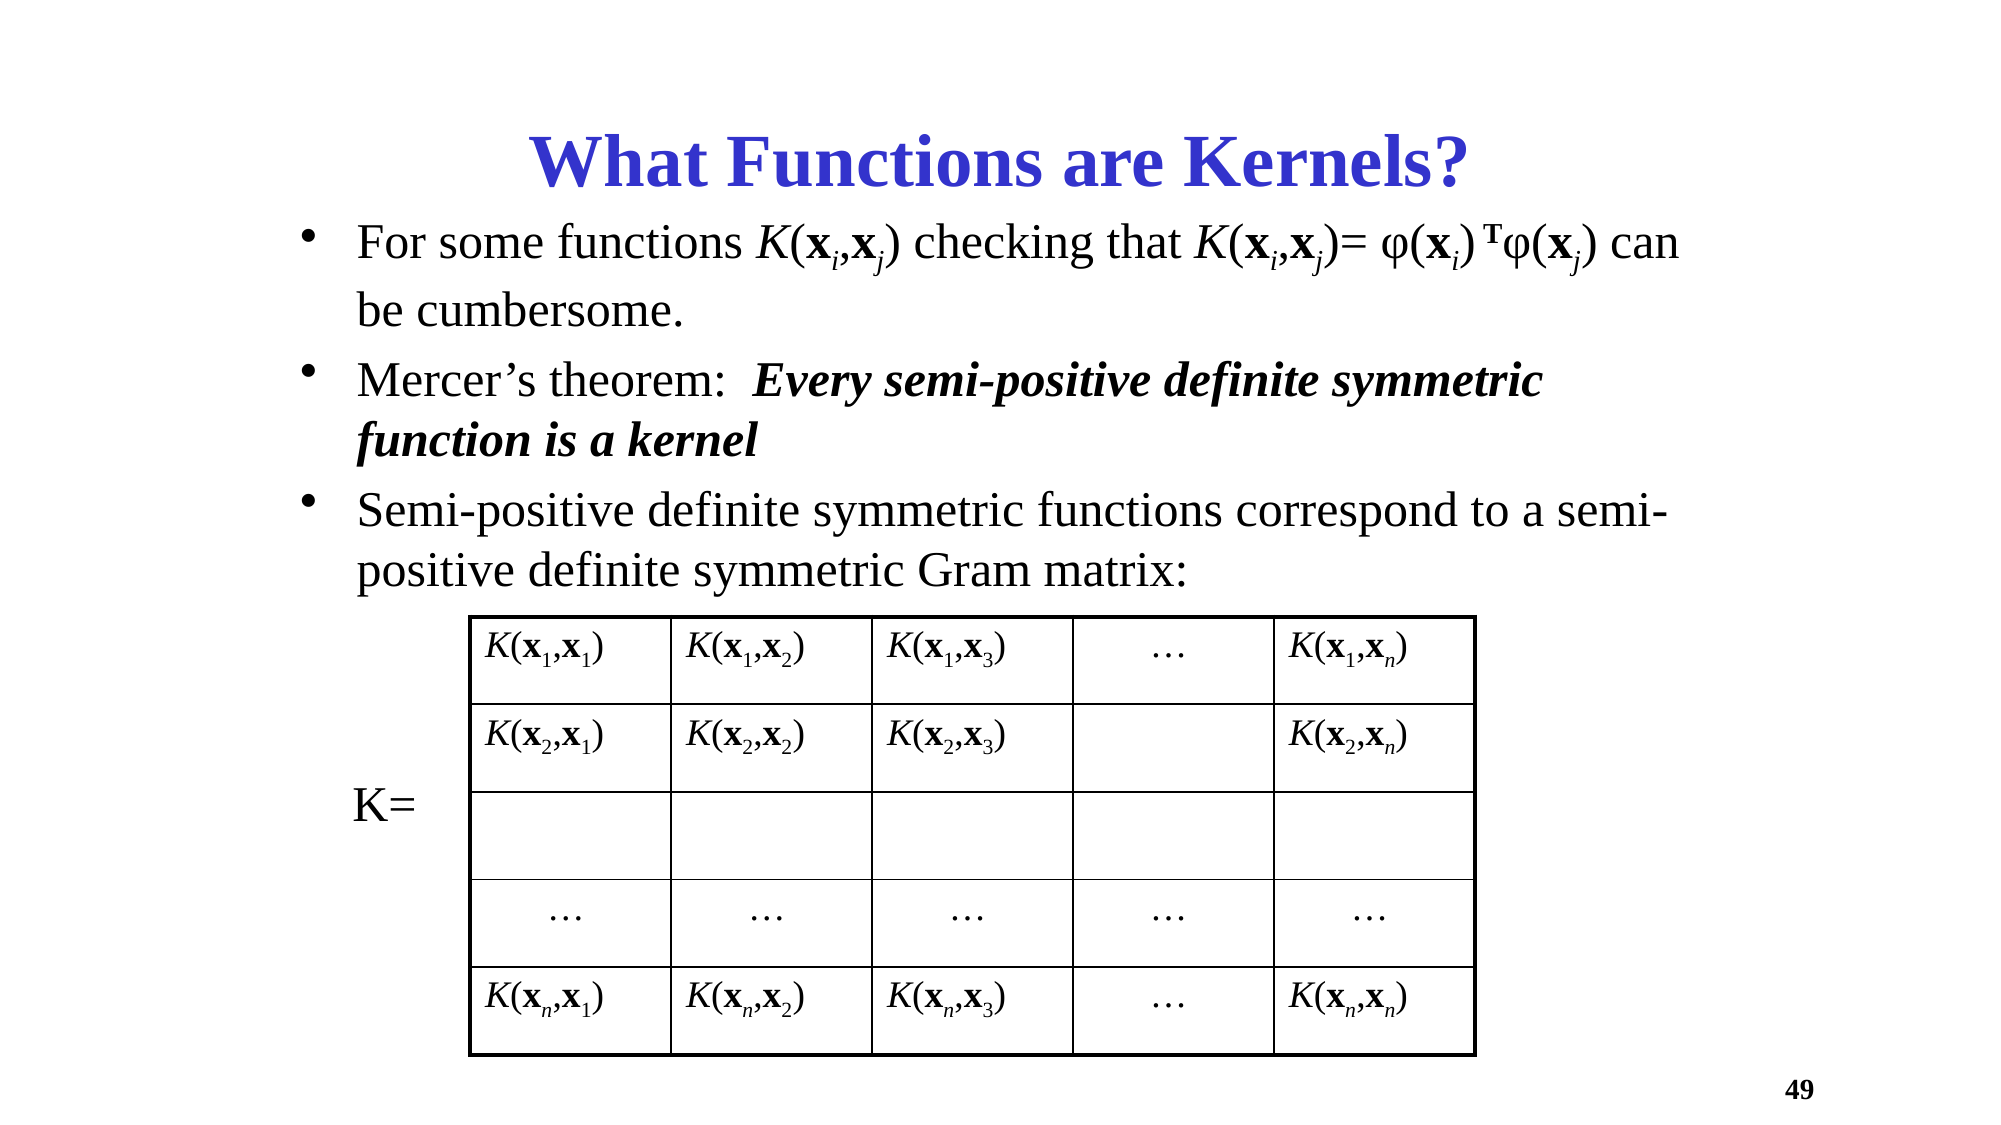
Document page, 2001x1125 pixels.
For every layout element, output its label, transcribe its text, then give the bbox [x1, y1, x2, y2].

table_cell … [1074, 880, 1273, 966]
table_cell [472, 793, 670, 879]
table_cell [672, 793, 871, 879]
table_cell … [873, 880, 1072, 966]
title What Functions are Kernels? [150, 62, 1850, 250]
table_cell … [1275, 880, 1473, 966]
list For some functions K(xi,xj) checking that K(xi,xj)= φ(xi) Tφ(xj) can be cumbersome. Mercer’s theorem: Every semi-positive definite symmetric function is a kernel Semi-positive definite symmetric functions correspond to a semi-positive definite symmetric Gram matrix: [285, 200, 1734, 1055]
table_cell K(x2,xn) [1275, 705, 1473, 791]
table_cell K(xn,x1) [472, 968, 670, 1053]
table_cell [1074, 793, 1273, 879]
table_cell K(x2,x2) [672, 705, 871, 791]
table_cell … [672, 880, 871, 966]
table_header … [1074, 619, 1273, 703]
table_cell … [472, 880, 670, 966]
table_cell K(x2,x3) [873, 705, 1072, 791]
table_header K(x1,x2) [672, 619, 871, 703]
table_cell [1275, 793, 1473, 879]
table_cell K(xn,x2) [672, 968, 871, 1053]
table_cell [1074, 705, 1273, 791]
table_cell … [1074, 968, 1273, 1053]
table_cell K(xn,xn) [1275, 968, 1473, 1053]
table_header K(x1,x1) [472, 619, 670, 703]
table_cell [873, 793, 1072, 879]
table_cell K(x2,x1) [472, 705, 670, 791]
table_cell K(xn,x3) [873, 968, 1072, 1053]
table_header K(x1,xn) [1275, 619, 1473, 703]
text_box K= [337, 763, 497, 839]
table_header K(x1,x3) [873, 619, 1072, 703]
